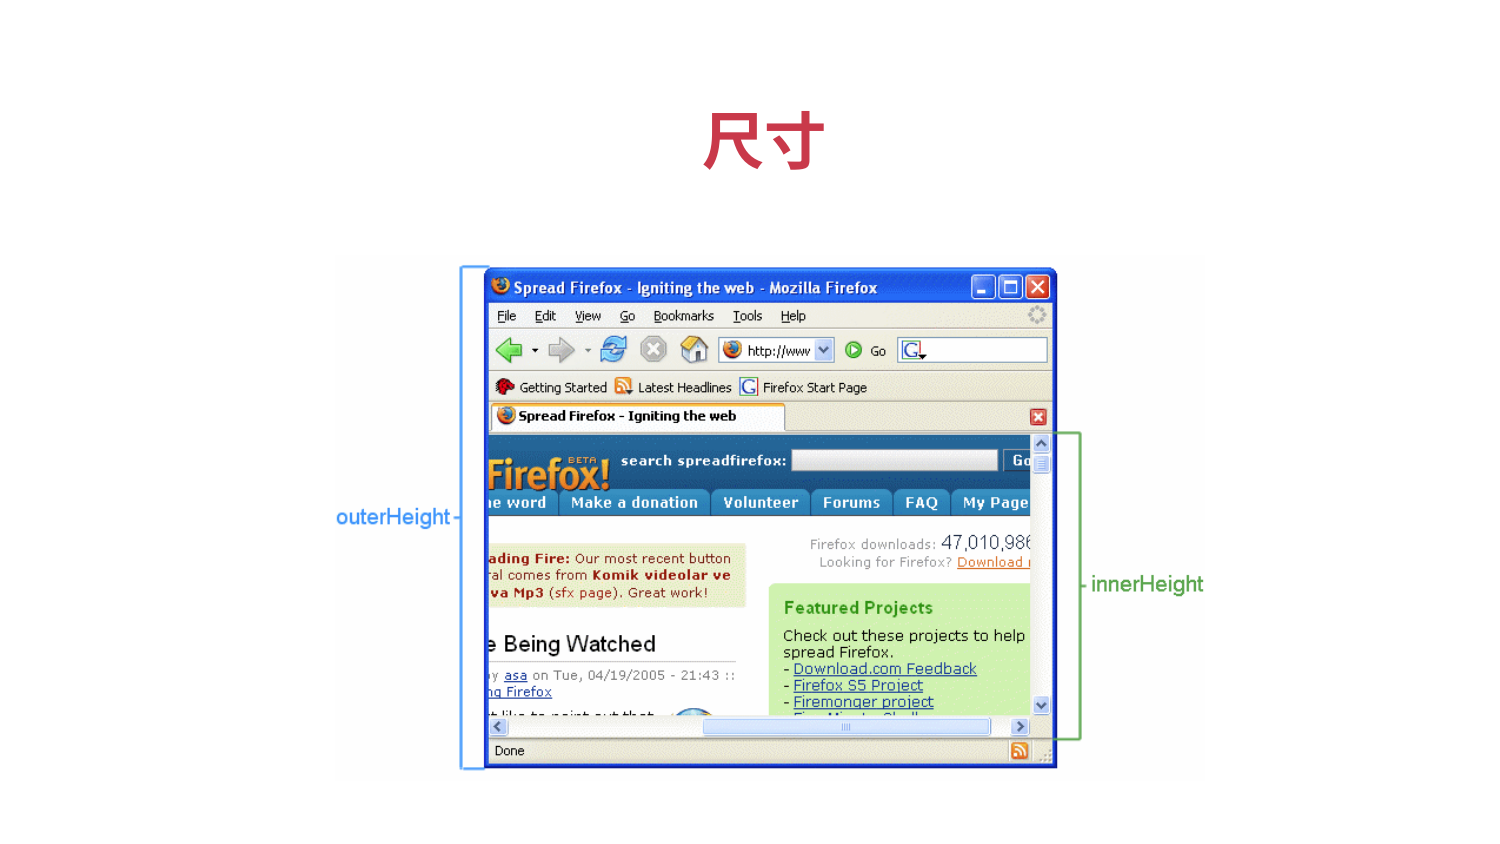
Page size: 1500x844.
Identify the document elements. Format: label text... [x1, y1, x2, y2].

text_box 尺寸 [657, 94, 843, 185]
picture [324, 185, 1235, 832]
